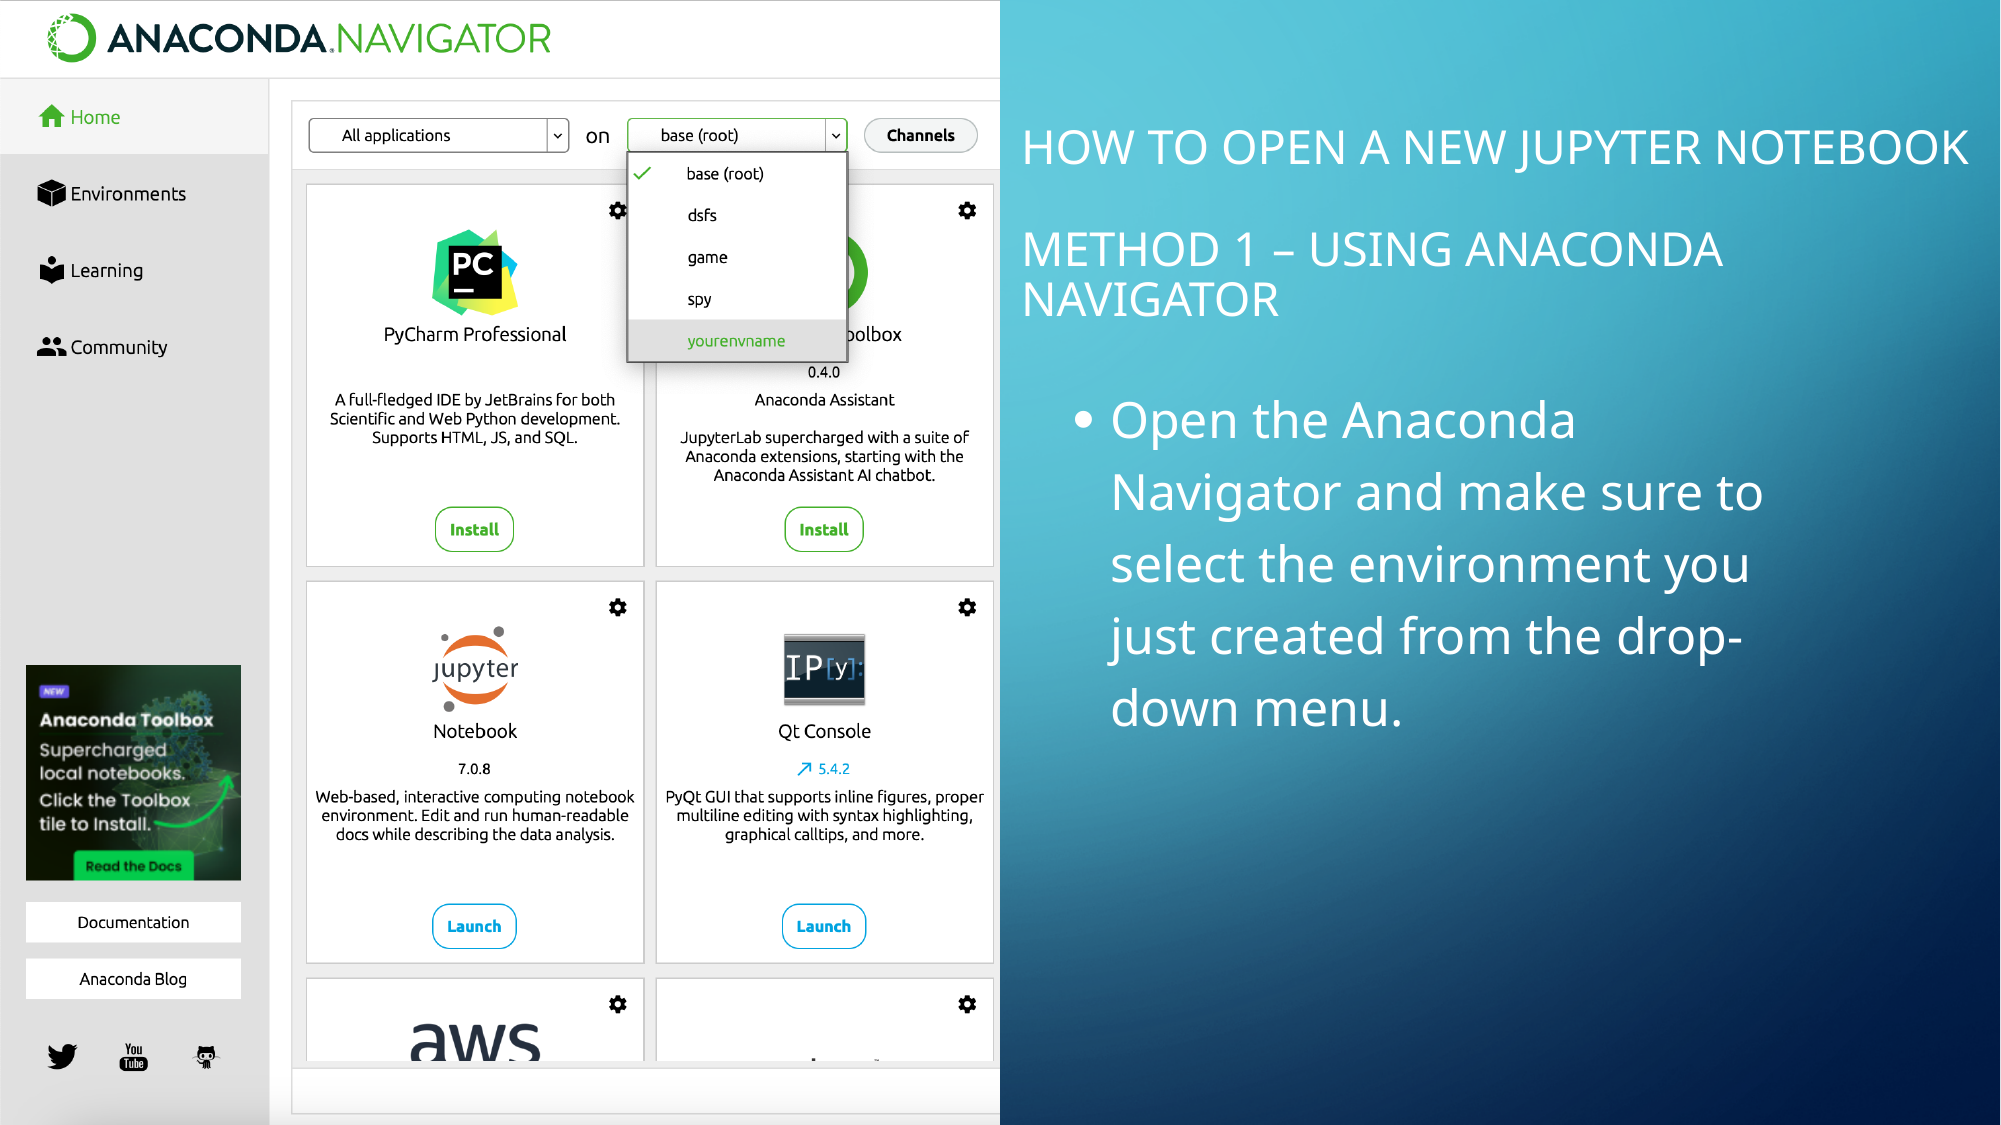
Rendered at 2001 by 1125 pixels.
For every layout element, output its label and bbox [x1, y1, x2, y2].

text_box [1001, 0, 2000, 1125]
picture [0, 0, 1001, 1125]
